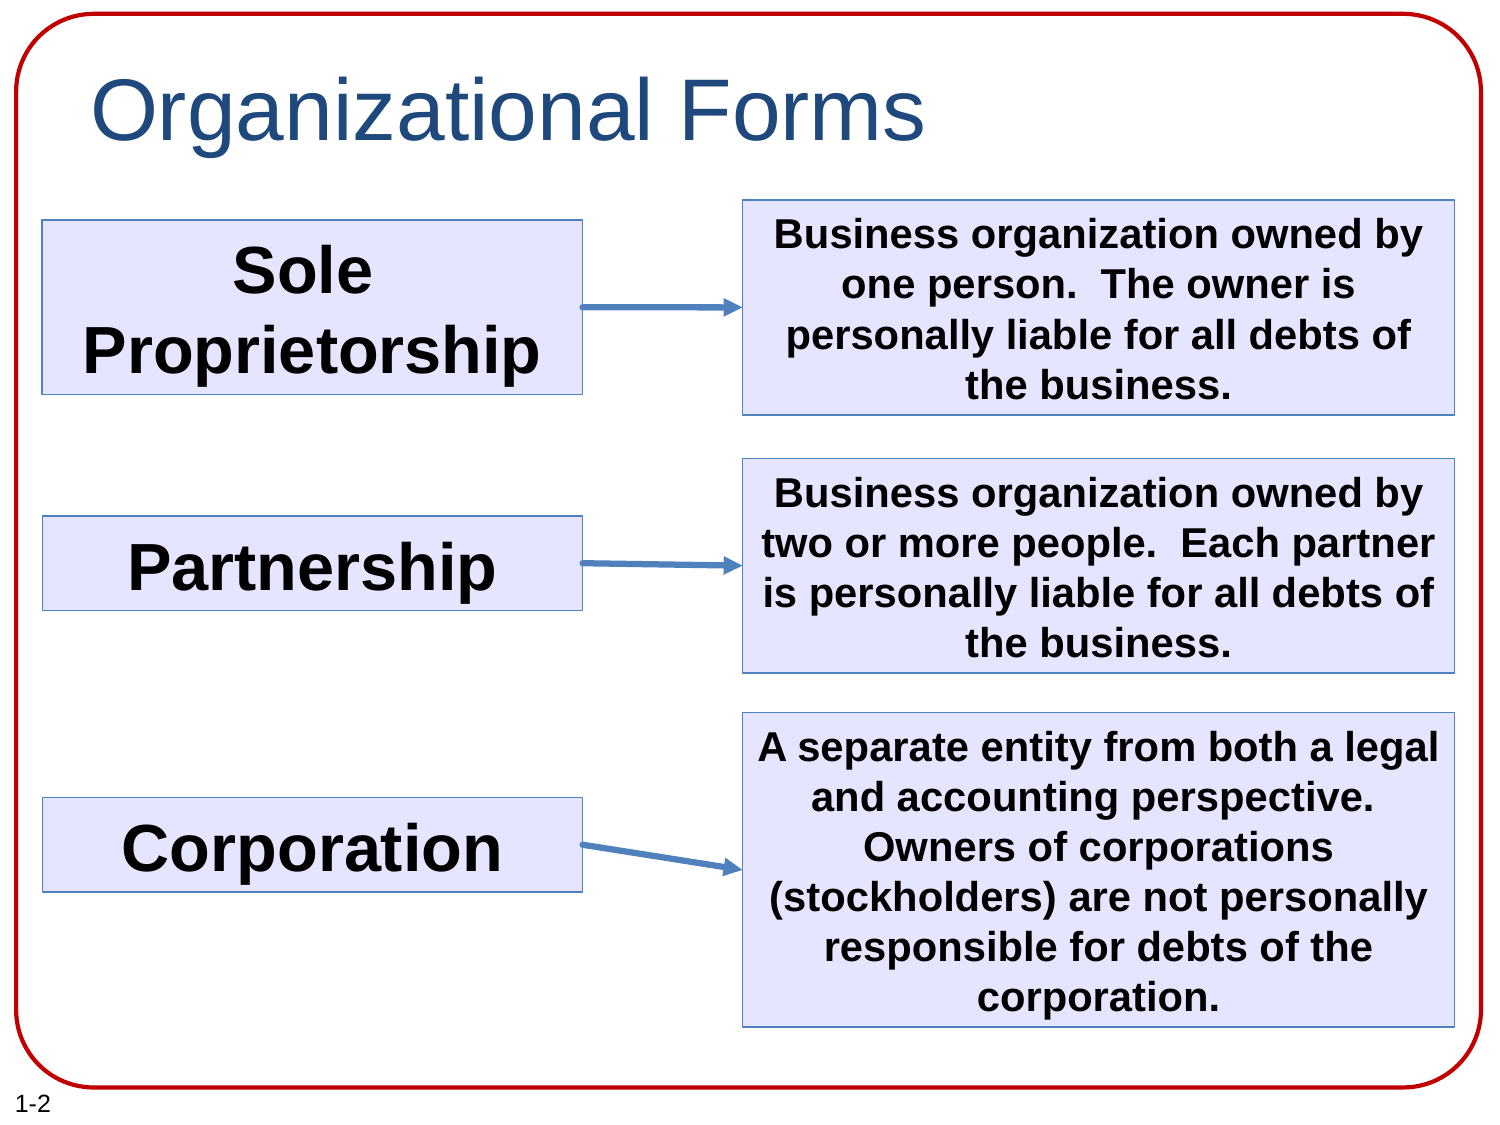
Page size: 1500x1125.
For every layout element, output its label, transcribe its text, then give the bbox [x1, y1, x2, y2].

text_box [41, 199, 1455, 417]
text_box 1-2 [0, 1079, 100, 1125]
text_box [41, 712, 1455, 1030]
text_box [41, 458, 1455, 676]
title Organizational Forms [75, 45, 1425, 198]
